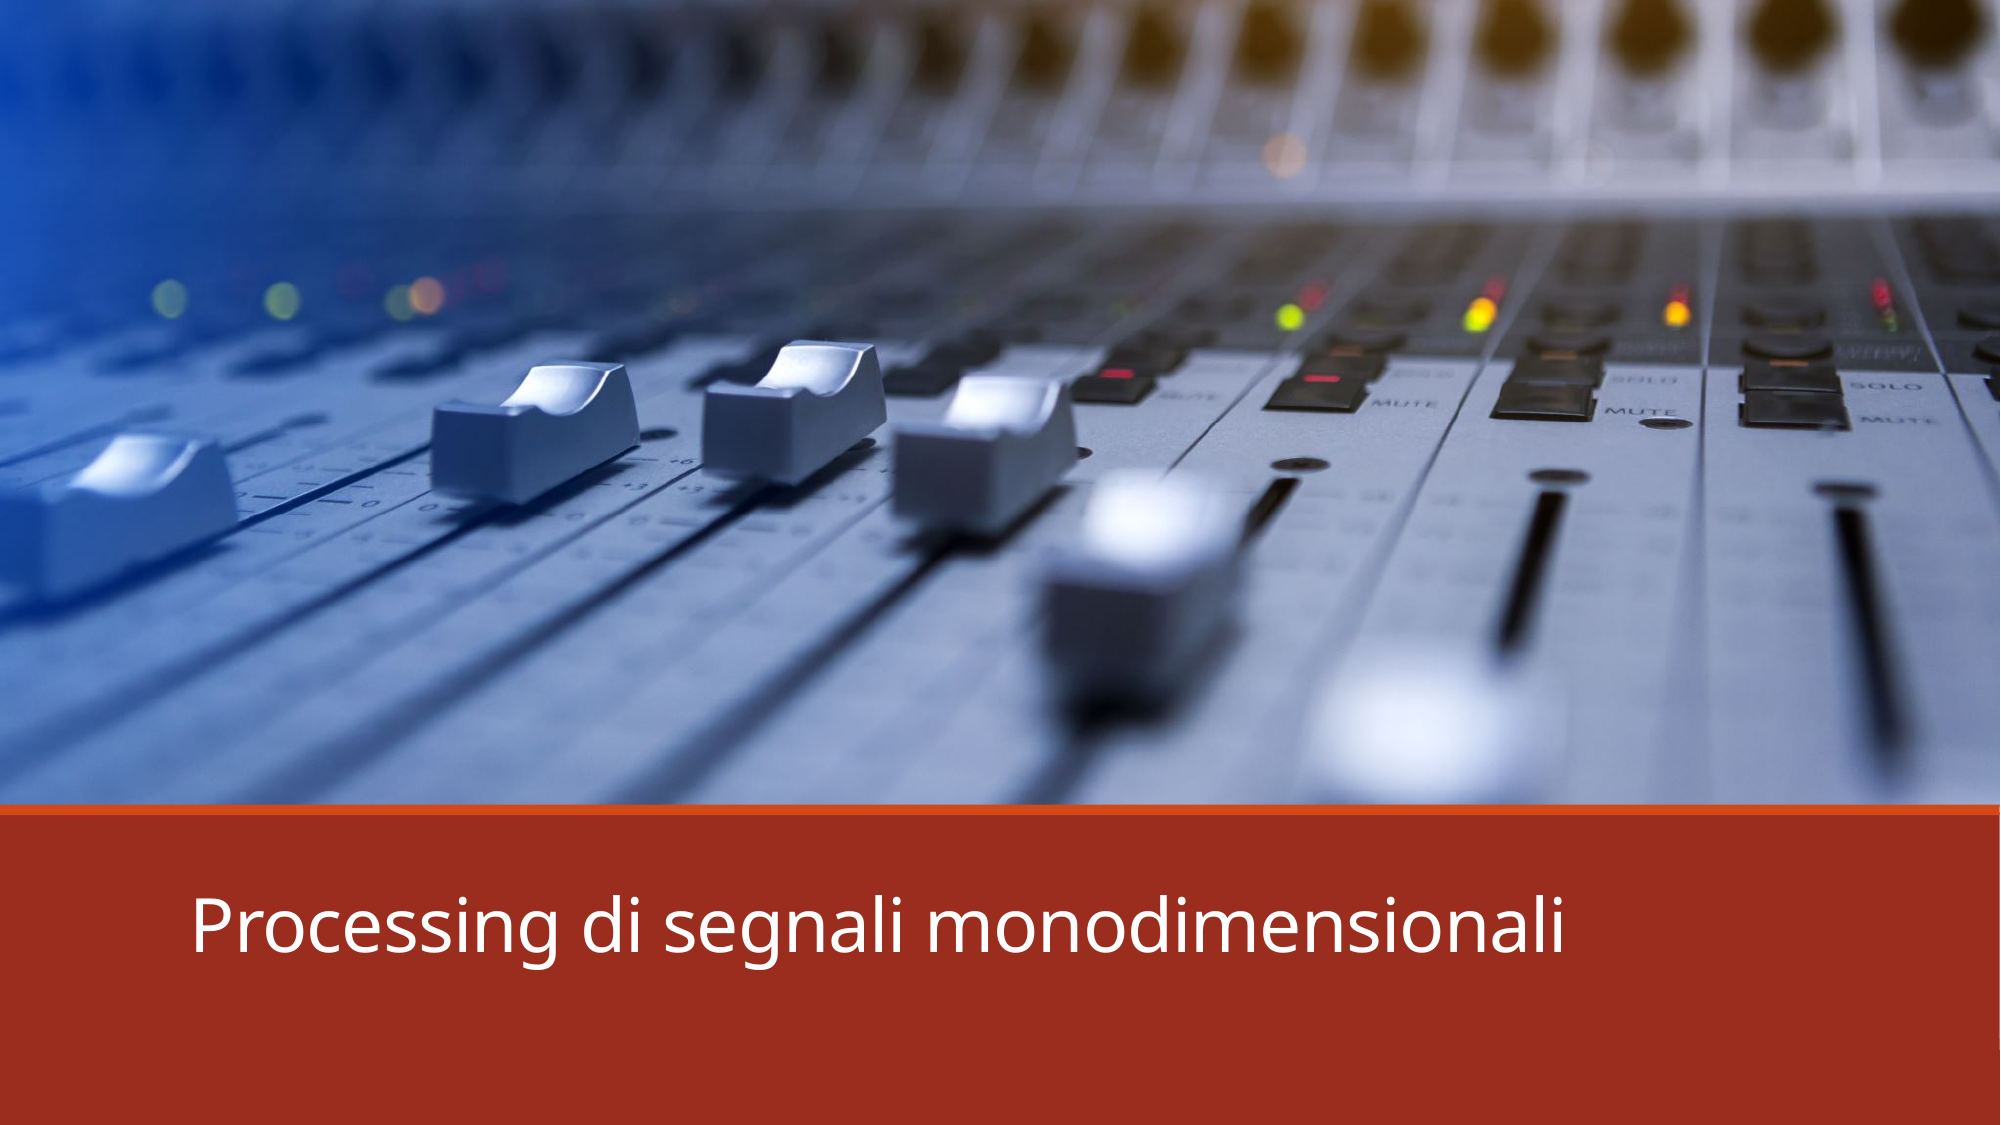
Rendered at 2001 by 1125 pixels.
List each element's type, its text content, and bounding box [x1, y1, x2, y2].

title Processing di segnali monodimensionali [174, 840, 1825, 975]
picture [0, 0, 2000, 807]
text_box [0, 816, 2000, 1125]
